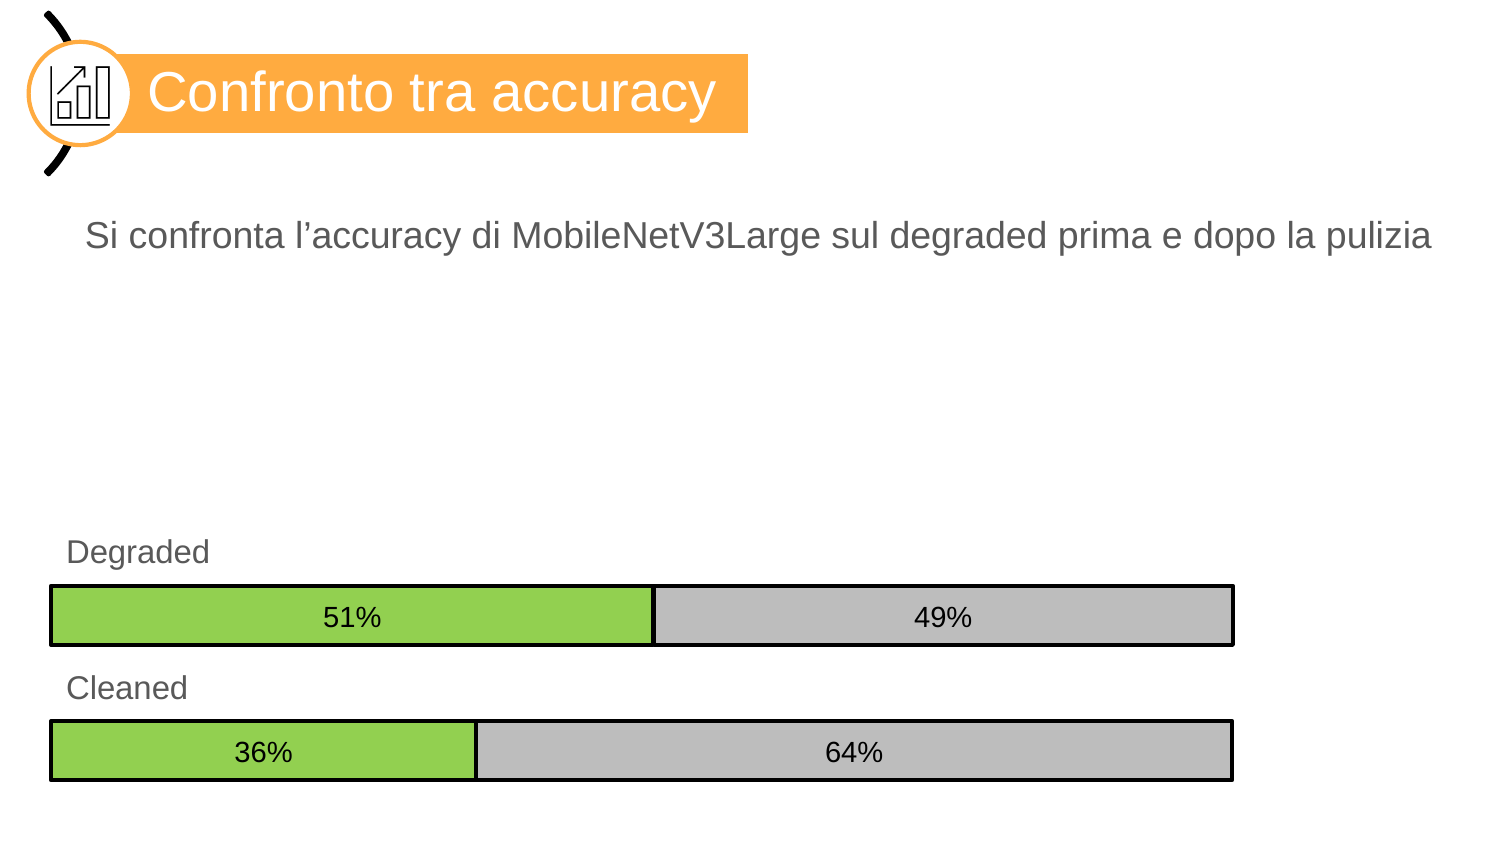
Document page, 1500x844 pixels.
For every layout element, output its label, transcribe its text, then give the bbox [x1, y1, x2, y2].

text_box [43, 10, 72, 42]
text_box [26, 68, 33, 119]
picture [38, 53, 122, 137]
text_box [43, 145, 72, 177]
text_box Degraded [51, 509, 279, 586]
text_box Confronto tra accuracy [114, 50, 752, 137]
text_box [126, 65, 135, 122]
text_box 36% [49, 719, 474, 782]
list Si confronta l’accuracy di MobileNetV3Large sul degraded prima e dopo la pulizia [51, 189, 1449, 750]
text_box 51% [49, 584, 653, 647]
text_box 64% [474, 719, 1234, 782]
text_box Cleaned [51, 645, 279, 722]
text_box [47, 39, 114, 51]
text_box 49% [652, 584, 1235, 647]
